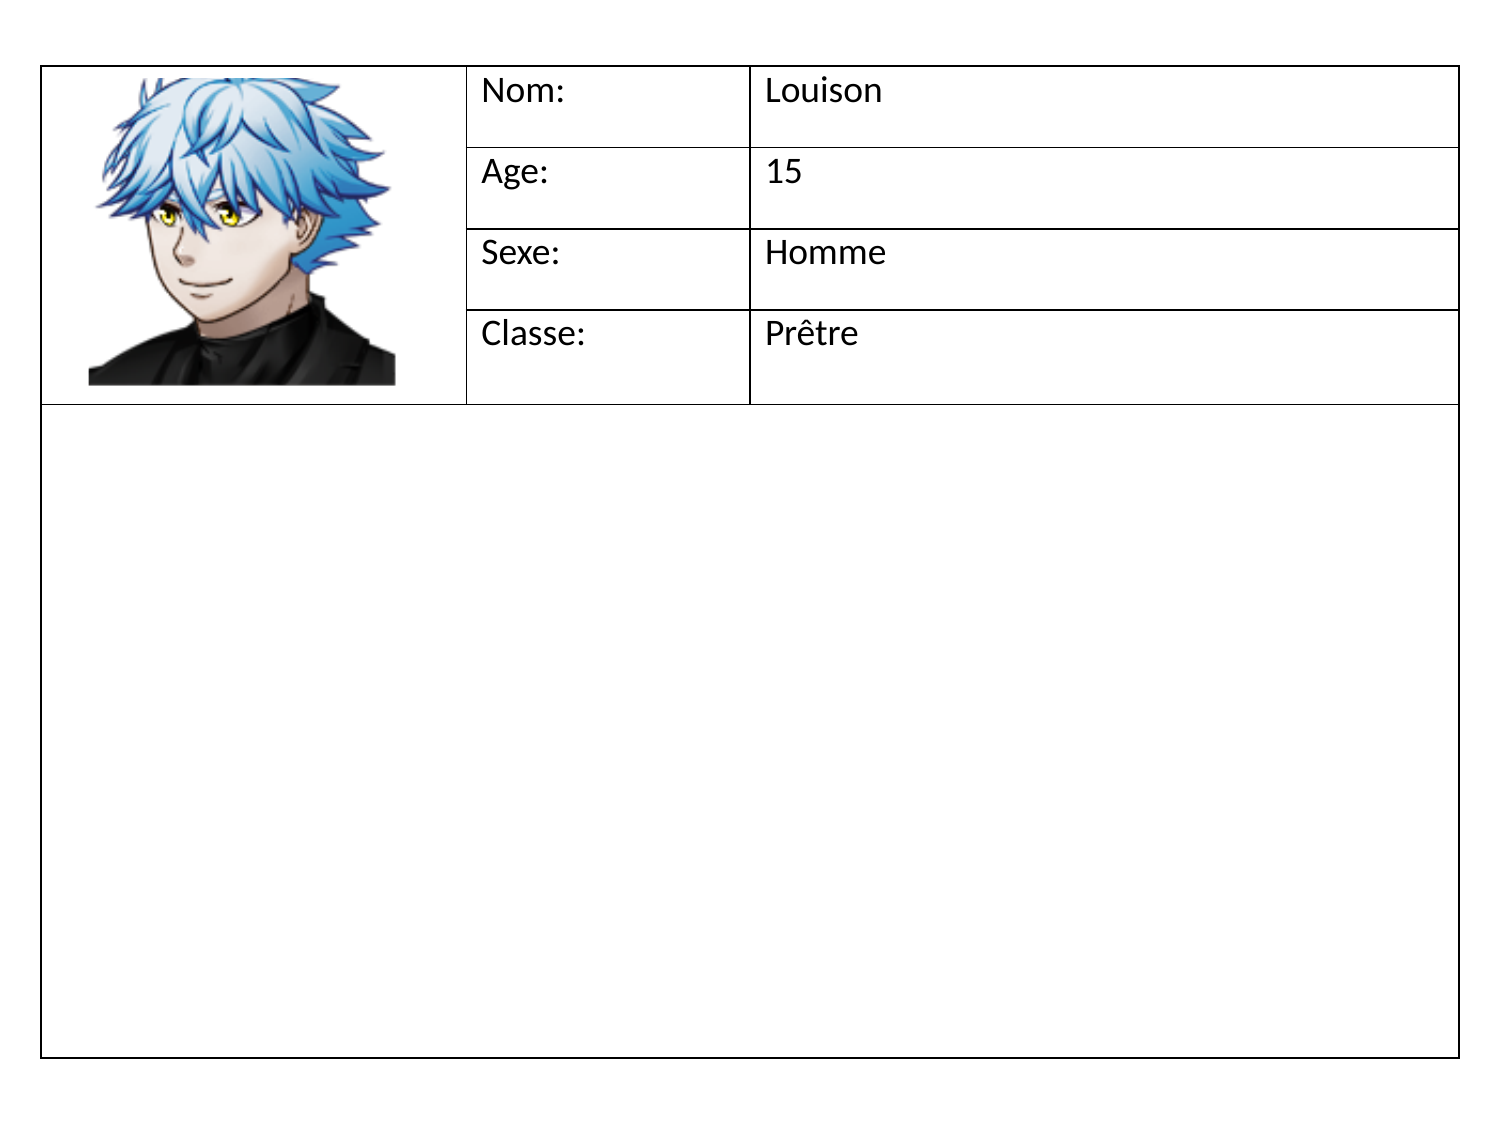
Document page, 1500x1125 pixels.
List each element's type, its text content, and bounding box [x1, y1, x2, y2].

table_header Nom: [467, 67, 749, 147]
picture [88, 77, 398, 387]
table_cell Homme [751, 230, 1458, 309]
table_header Louison [751, 67, 1458, 147]
table_header [42, 67, 466, 404]
table_cell Prêtre [751, 311, 1458, 404]
table_cell Sexe: [467, 230, 749, 309]
table_cell [42, 405, 1458, 1057]
table_cell Classe: [467, 311, 749, 404]
table_cell Age: [467, 148, 749, 228]
table_cell 15 [751, 148, 1458, 228]
